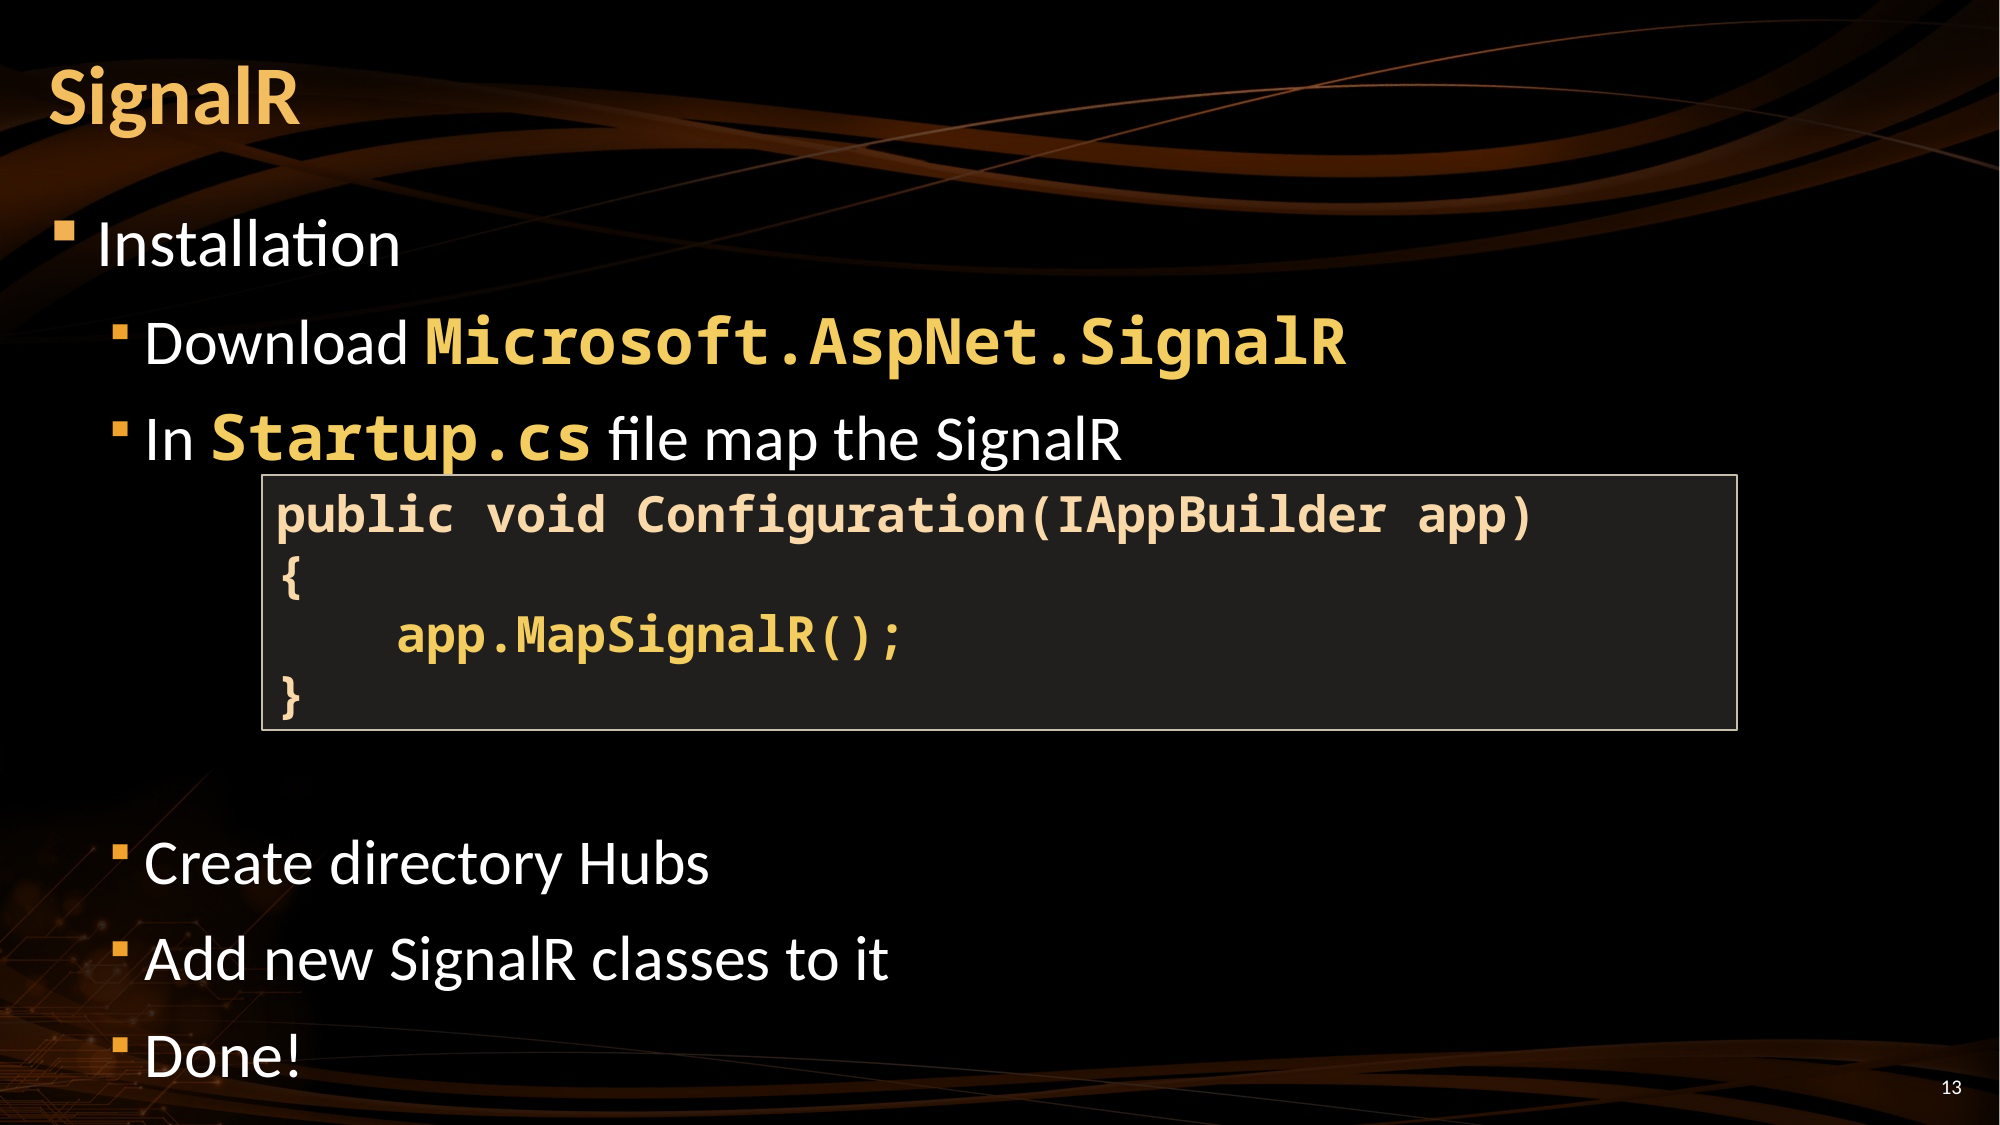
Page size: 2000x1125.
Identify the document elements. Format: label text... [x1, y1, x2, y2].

title SignalR [30, 6, 1602, 189]
picture [0, 0, 2000, 1125]
list Installation Download Microsoft.AspNet.SignalR In Startup.cs file map the SignalR Create directory Hubs Add new SignalR classes to it Done! [31, 188, 1968, 1103]
text_box public void Configuration(IAppBuilder app) { app.MapSignalR(); } [261, 474, 1737, 730]
